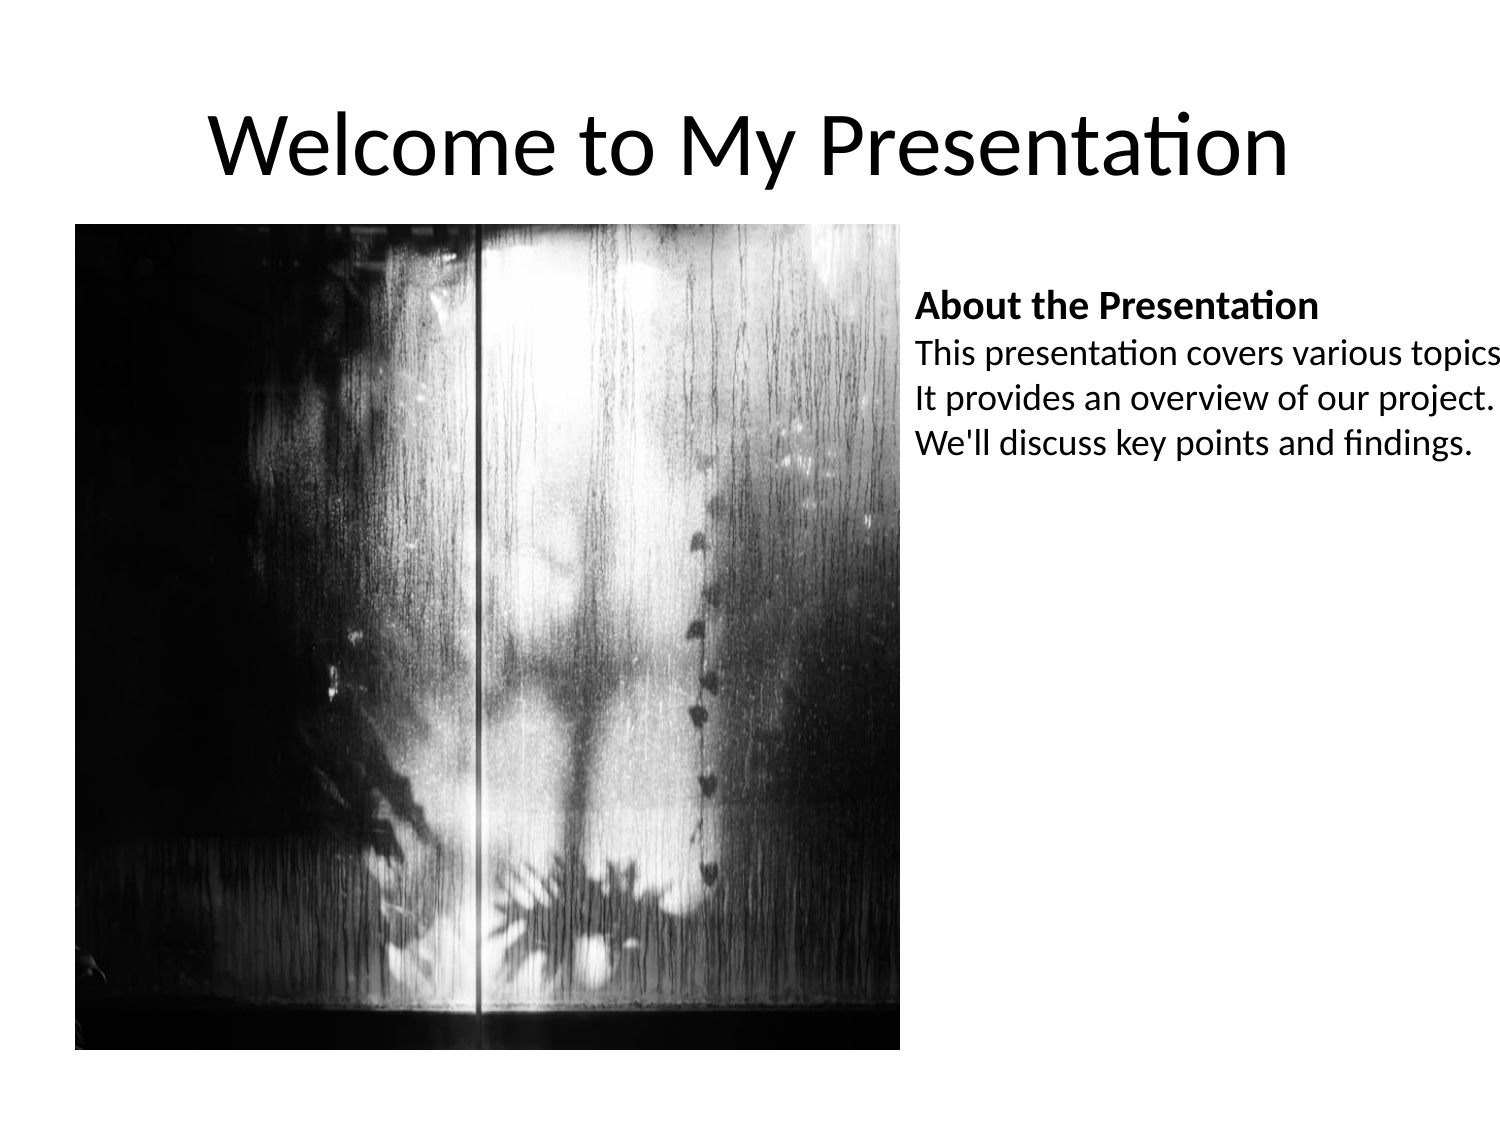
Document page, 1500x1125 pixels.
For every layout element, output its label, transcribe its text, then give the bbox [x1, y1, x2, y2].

picture [74, 224, 901, 1051]
text_box About the Presentation This presentation covers various topics. It provides an overview of our project. We'll discuss key points and findings. [901, 224, 1500, 470]
title Welcome to My Presentation [75, 45, 1425, 224]
